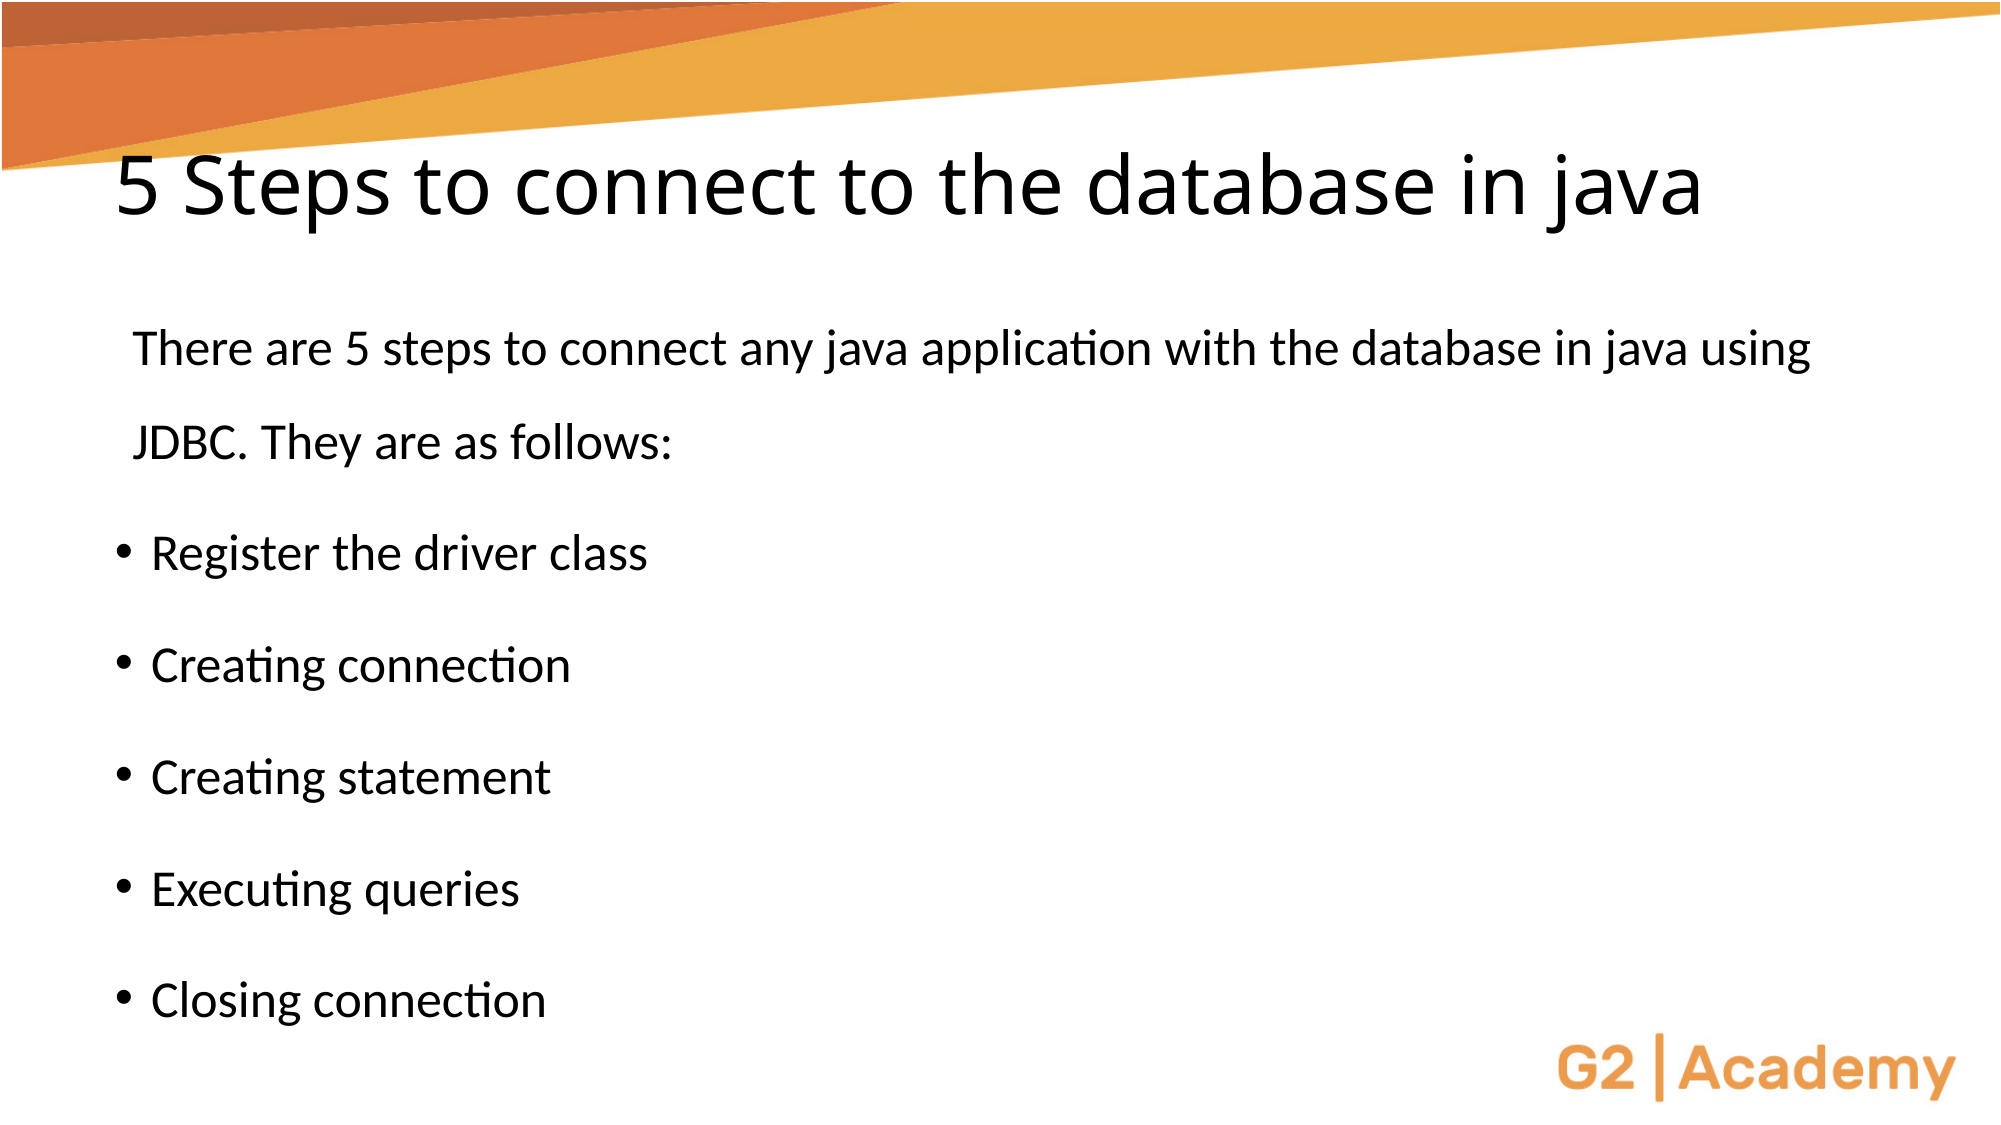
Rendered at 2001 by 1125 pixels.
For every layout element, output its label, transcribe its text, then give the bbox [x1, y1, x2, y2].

title 5 Steps to connect to the database in java [99, 100, 1900, 275]
list There are 5 steps to connect any java application with the database in java using JDBC. They are as follows: Register the driver class Creating connection Creating statement Executing queries Closing connection [99, 275, 1900, 1037]
picture [1, 2, 2000, 1125]
